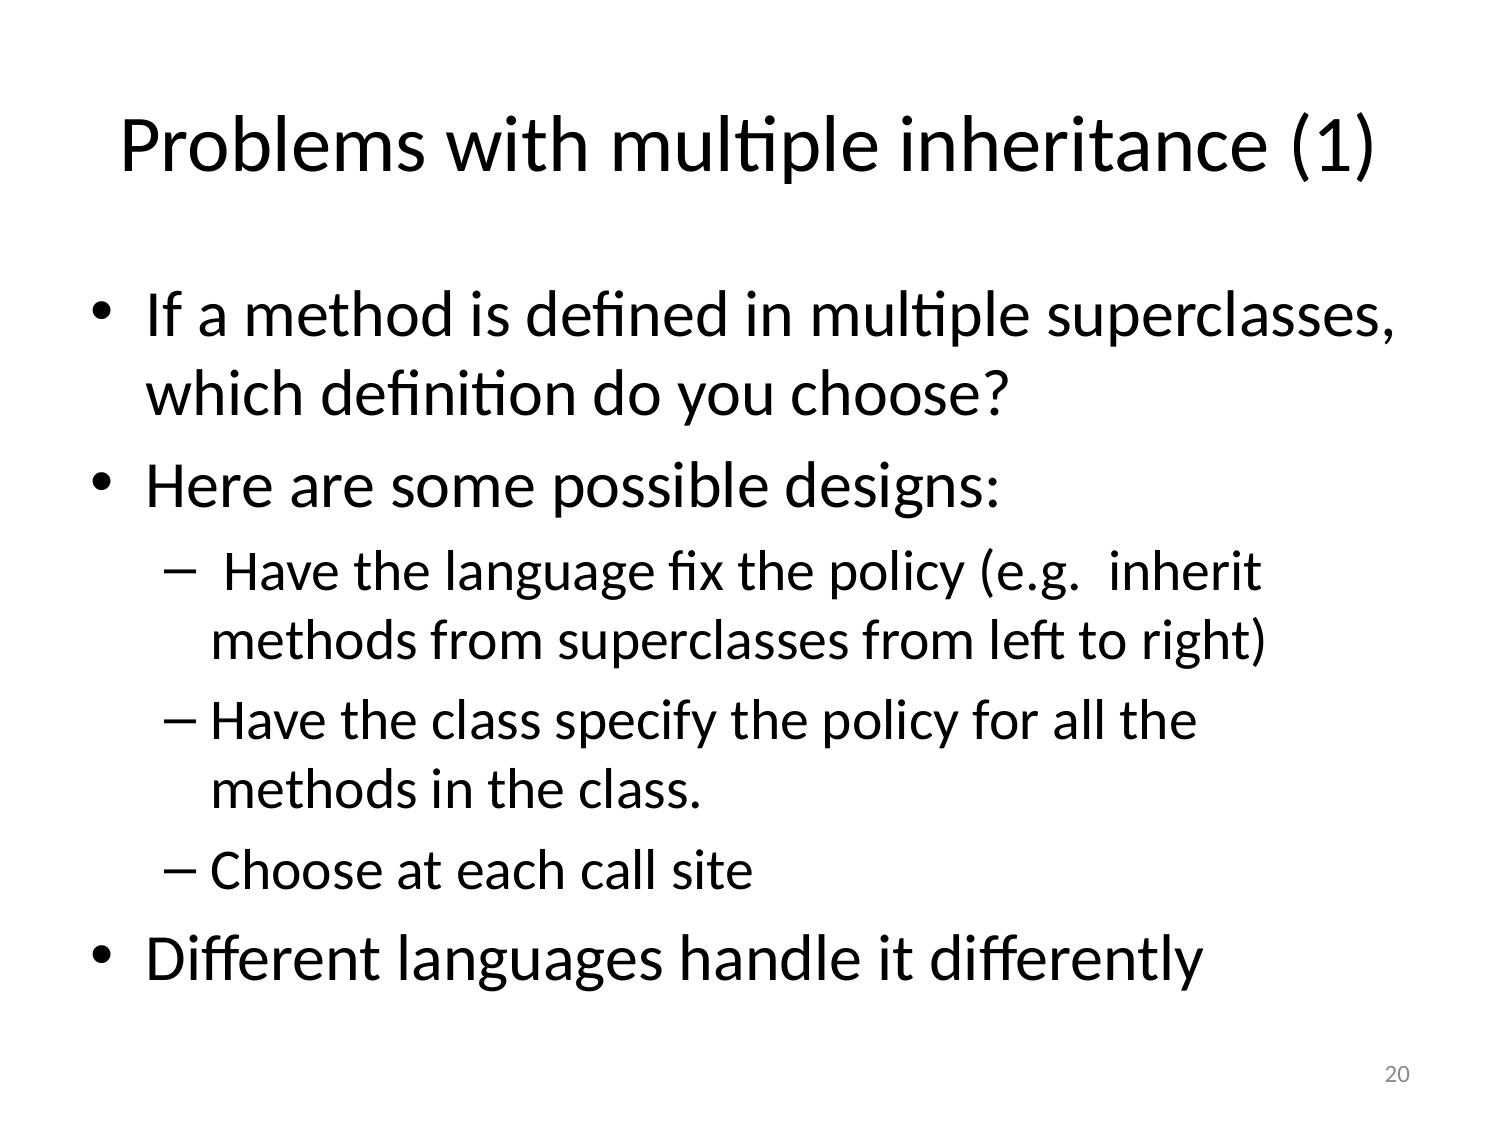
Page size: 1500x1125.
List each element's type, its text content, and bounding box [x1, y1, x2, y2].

title Problems with multiple inheritance (1) [75, 45, 1425, 233]
slide_number 20 [1074, 1042, 1425, 1103]
list If a method is defined in multiple superclasses, which definition do you choose? Here are some possible designs: Have the language fix the policy (e.g. inherit methods from superclasses from left to right) Have the class specify the policy for all the methods in the class. Choose at each call site Different languages handle it differently [75, 262, 1425, 1005]
